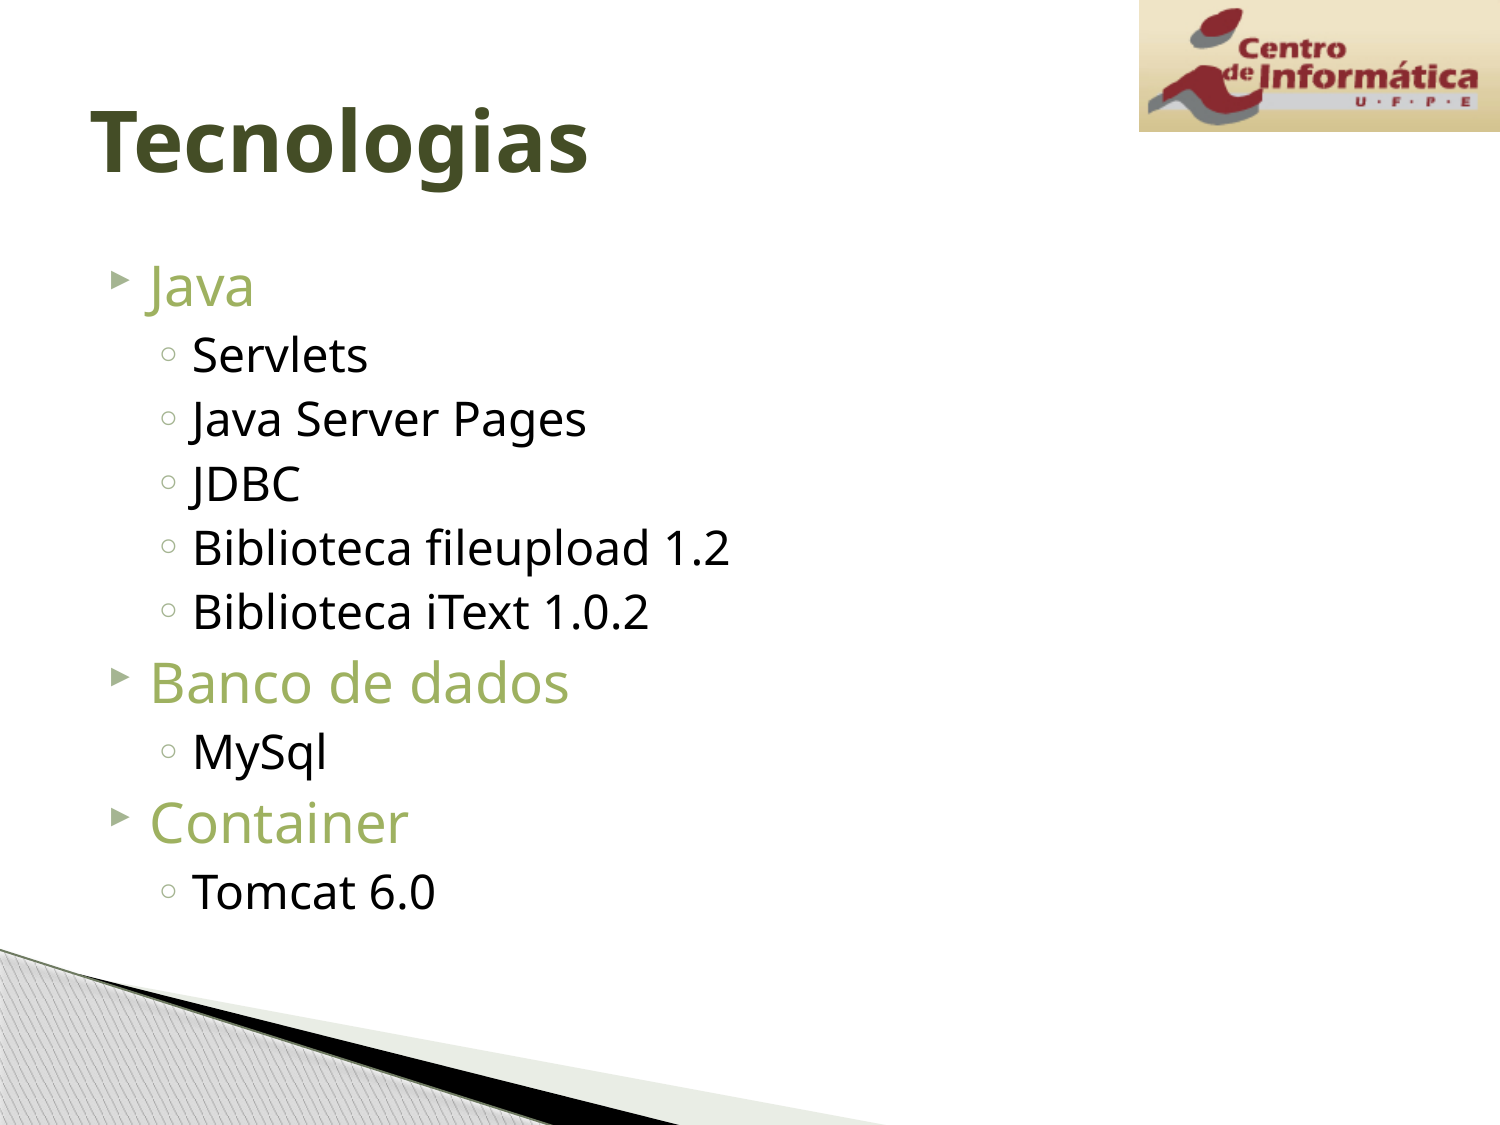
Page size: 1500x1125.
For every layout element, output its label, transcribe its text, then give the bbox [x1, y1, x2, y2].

picture [1138, 0, 1500, 132]
list Java Servlets Java Server Pages JDBC Biblioteca fileupload 1.2 Biblioteca iText 1.0.2 Banco de dados MySql Container Tomcat 6.0 [74, 242, 1426, 986]
title Tecnologias [75, 45, 1425, 233]
